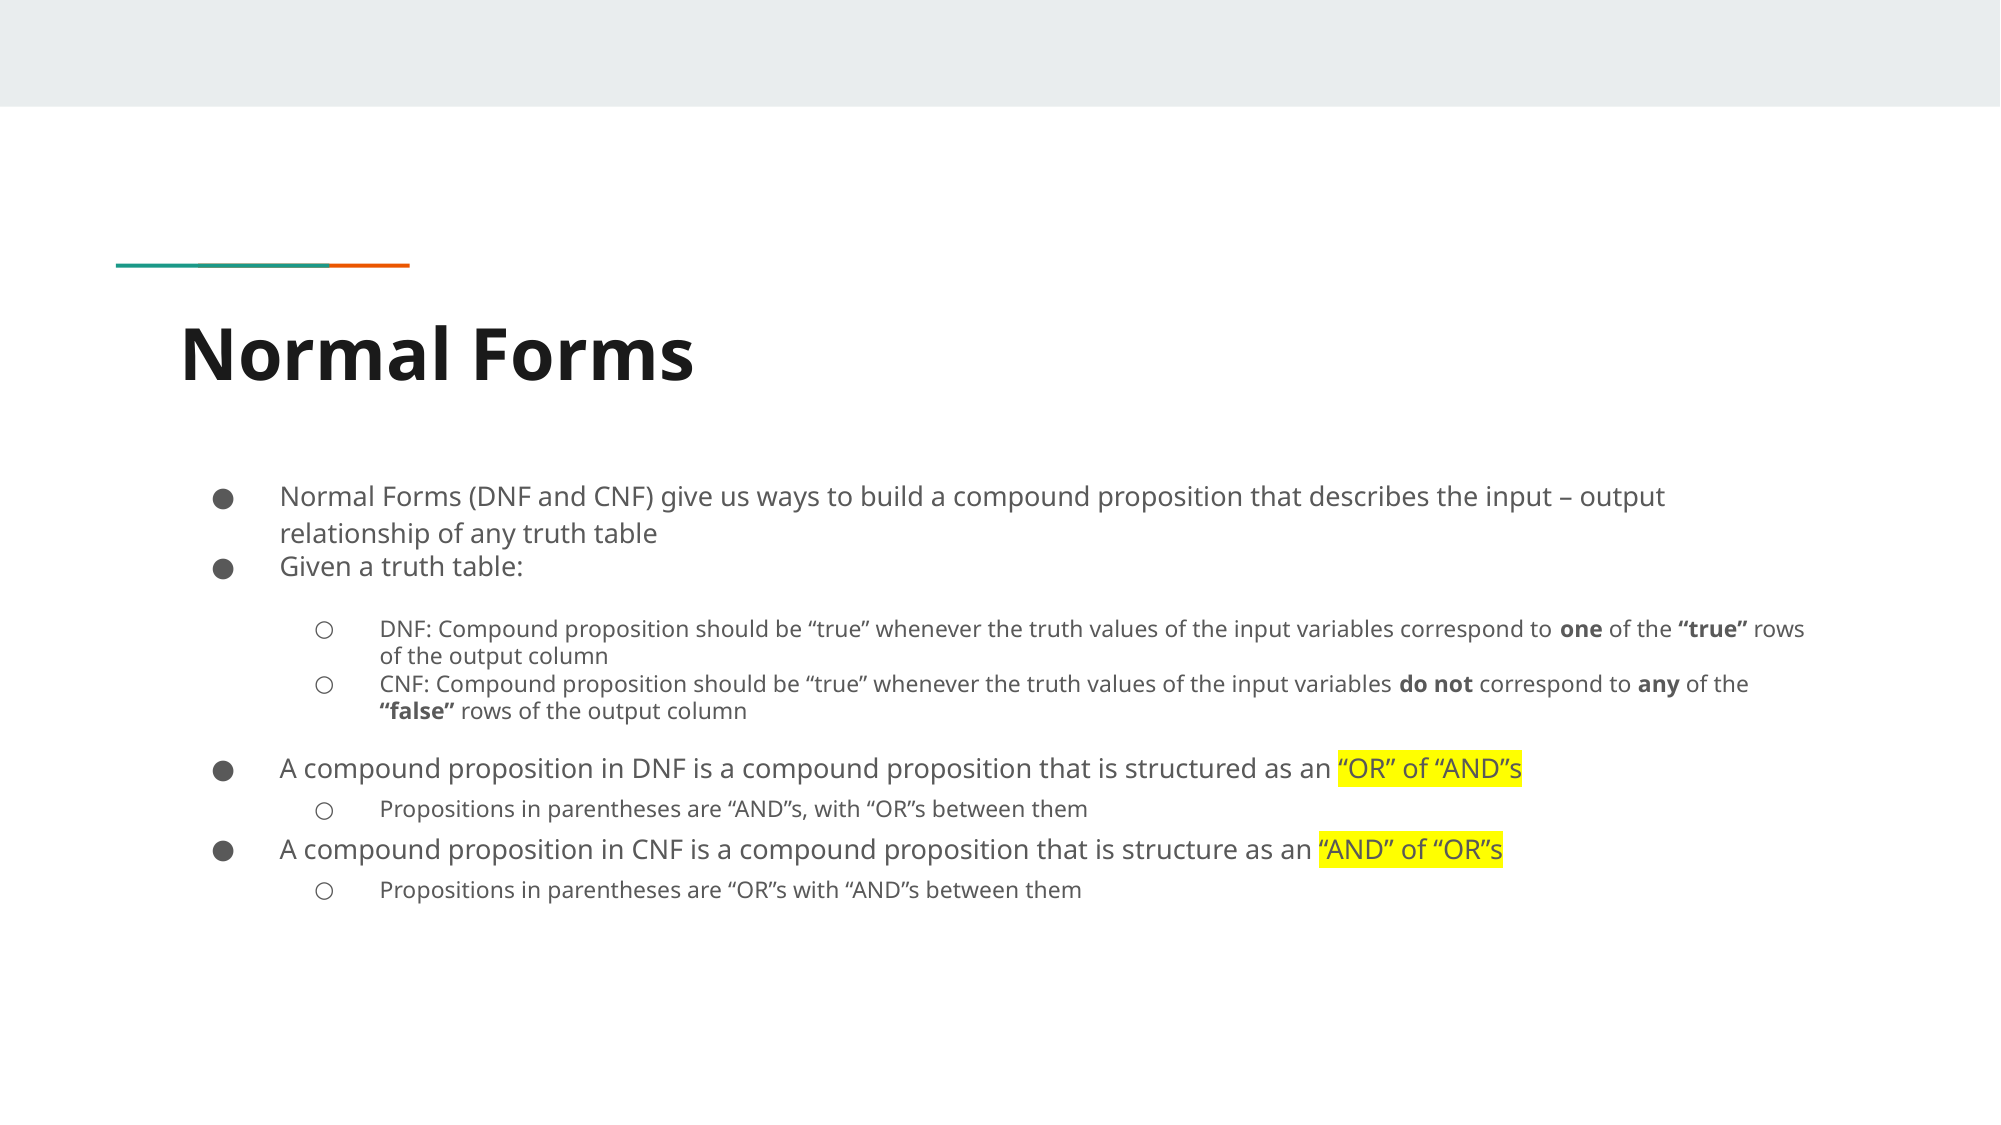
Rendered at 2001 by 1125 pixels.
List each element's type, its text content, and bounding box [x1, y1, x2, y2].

list Normal Forms (DNF and CNF) give us ways to build a compound proposition that describes the input – output relationship of any truth table Given a truth table: DNF: Compound proposition should be “true” whenever the truth values of the input variables correspond to one of the “true” rows of the output column CNF: Compound proposition should be “true” whenever the truth values of the input variables do not correspond to any of the “false” rows of the output column A compound proposition in DNF is a compound proposition that is structured as an “OR” of “AND”s Propositions in parentheses are “AND”s, with “OR”s between them A compound proposition in CNF is a compound proposition that is structure as an “AND” of “OR”s Propositions in parentheses are “OR”s with “AND”s between them [159, 454, 1842, 950]
title Normal Forms [159, 288, 1842, 406]
